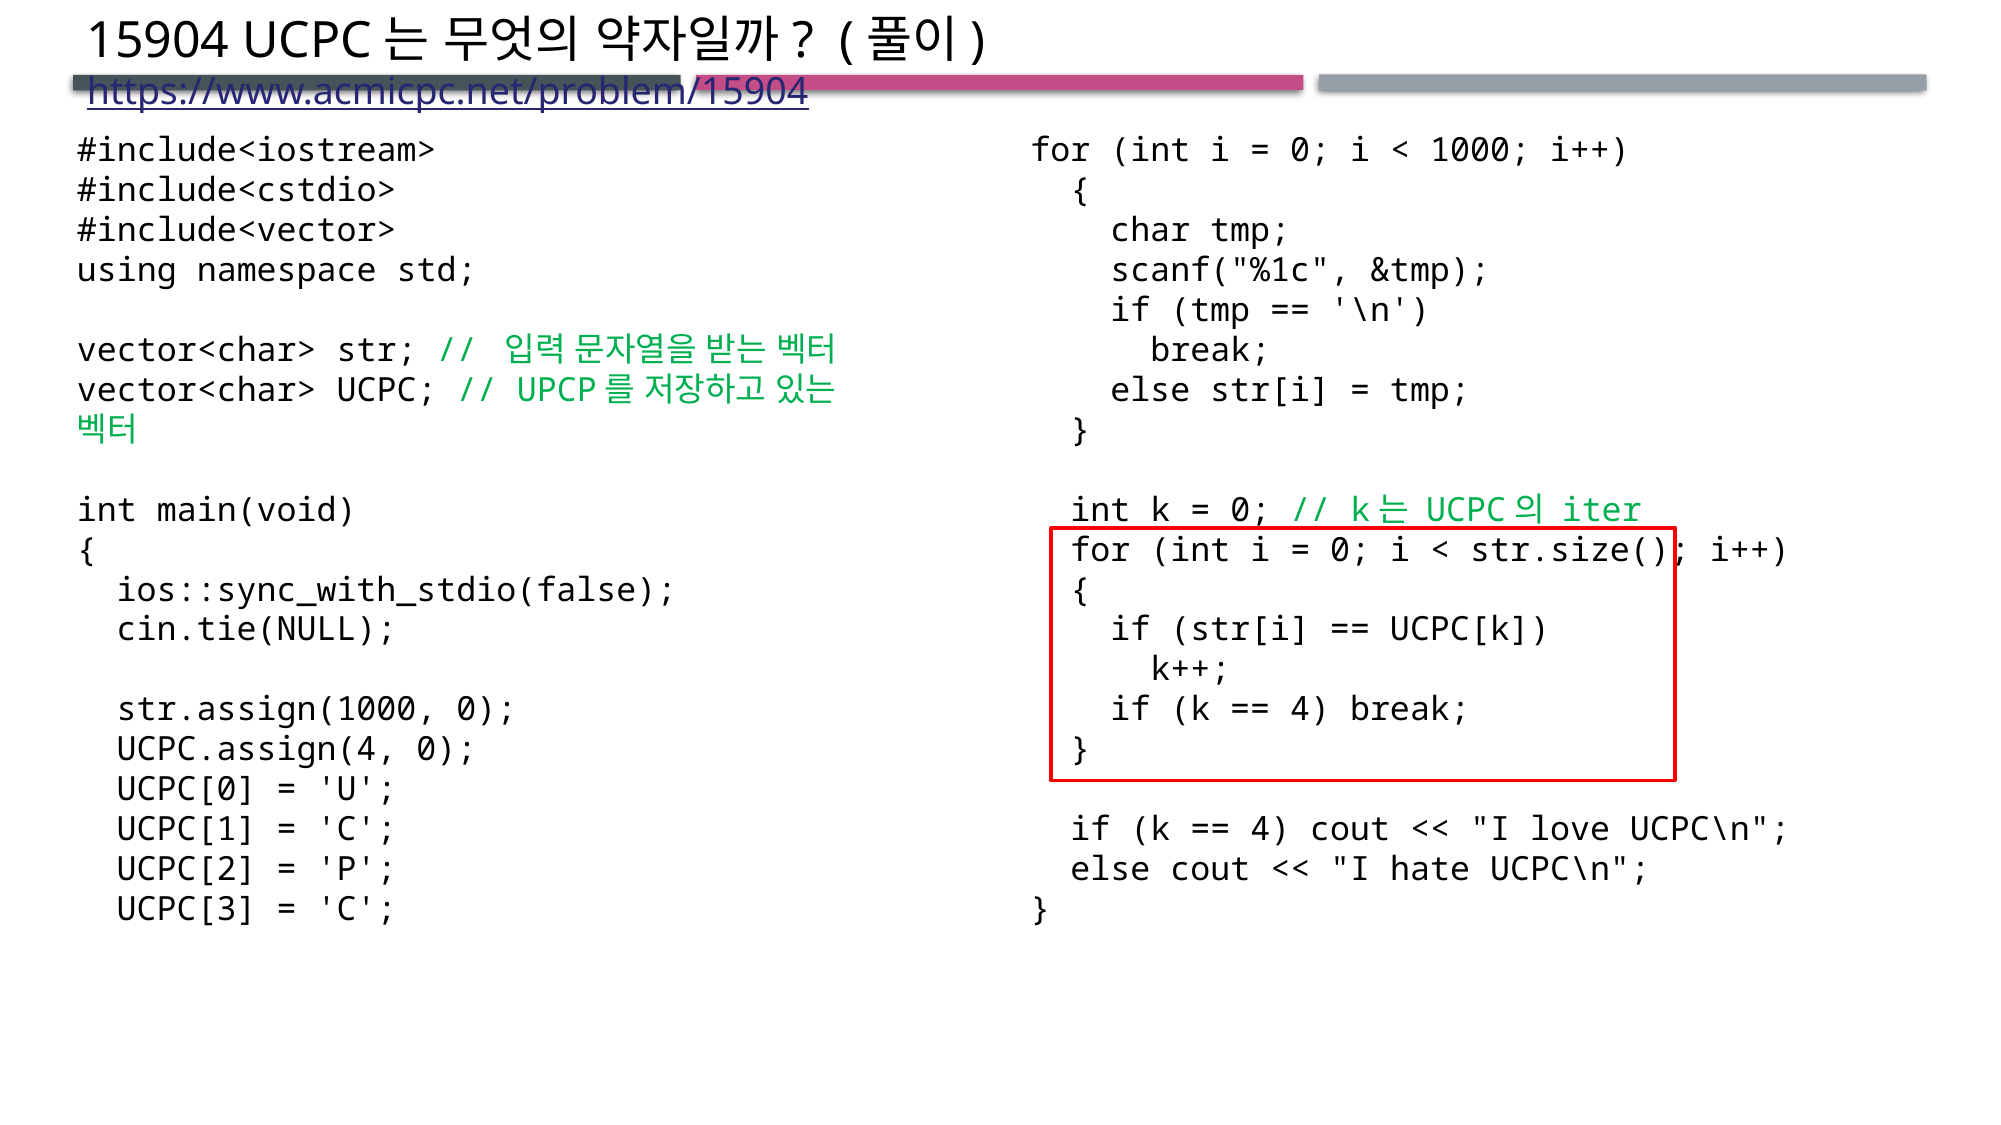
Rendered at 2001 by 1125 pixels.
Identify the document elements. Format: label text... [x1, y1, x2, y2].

text_box 15904 UCPC는 무엇의 약자일까? (풀이) https://www.acmicpc.net/problem/15904 [72, 0, 1928, 171]
text_box [1049, 526, 1677, 782]
text_box for (int i = 0; i < 1000; i++) { char tmp; scanf("%1c", &tmp); if (tmp == '\n') break; else str[i] = tmp; } int k = 0; // k는 UCPC의 iter for (int i = 0; i < str.size(); i++) { if (str[i] == UCPC[k]) k++; if (k == 4) break; } if (k == 4) cout << "I love UCPC\n"; else cout << "I hate UCPC\n"; } [1015, 121, 1816, 935]
text_box #include<iostream> #include<cstdio> #include<vector> using namespace std; vector<char> str; // 입력 문자열을 받는 벡터 vector<char> UCPC; // UPCP를 저장하고 있는 벡터 int main(void) { ios::sync_with_stdio(false); cin.tie(NULL); str.assign(1000, 0); UCPC.assign(4, 0); UCPC[0] = 'U'; UCPC[1] = 'C'; UCPC[2] = 'P'; UCPC[3] = 'C'; [62, 121, 907, 935]
